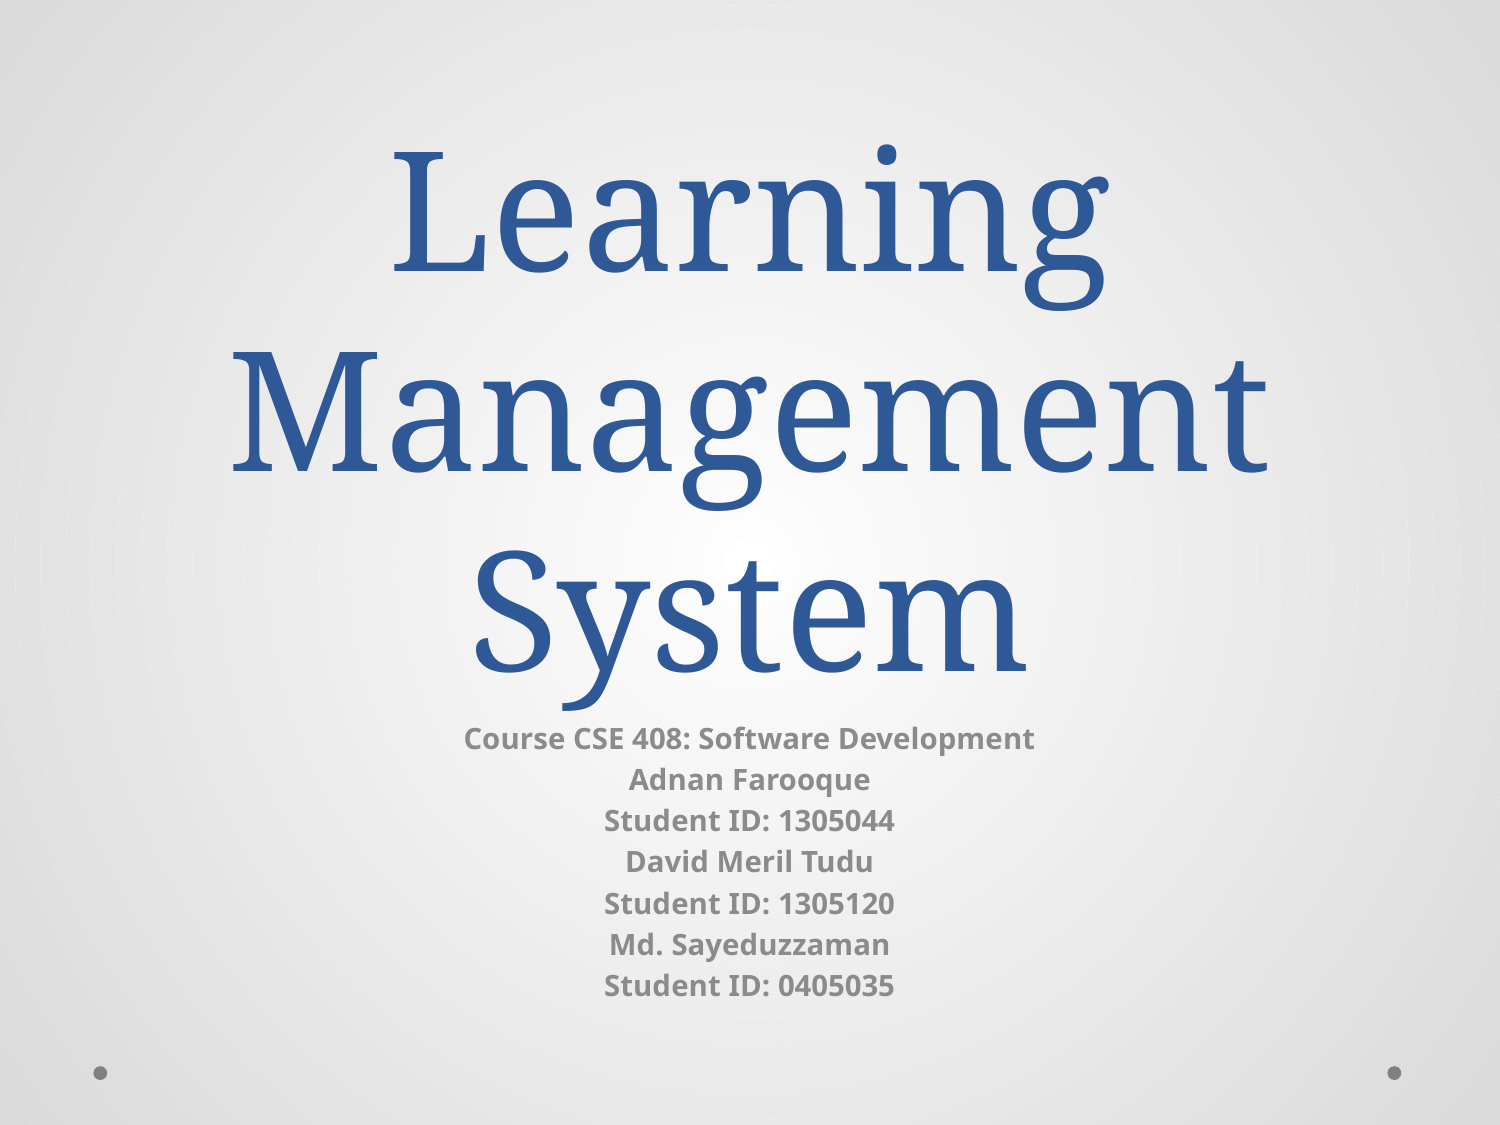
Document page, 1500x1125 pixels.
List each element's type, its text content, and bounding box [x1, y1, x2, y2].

title Learning Management System [112, 99, 1388, 713]
subtitle Course CSE 408: Software Development Adnan Farooque Student ID: 1305044 David Meril Tudu Student ID: 1305120 Md. Sayeduzzaman Student ID: 0405035 [225, 712, 1275, 1013]
